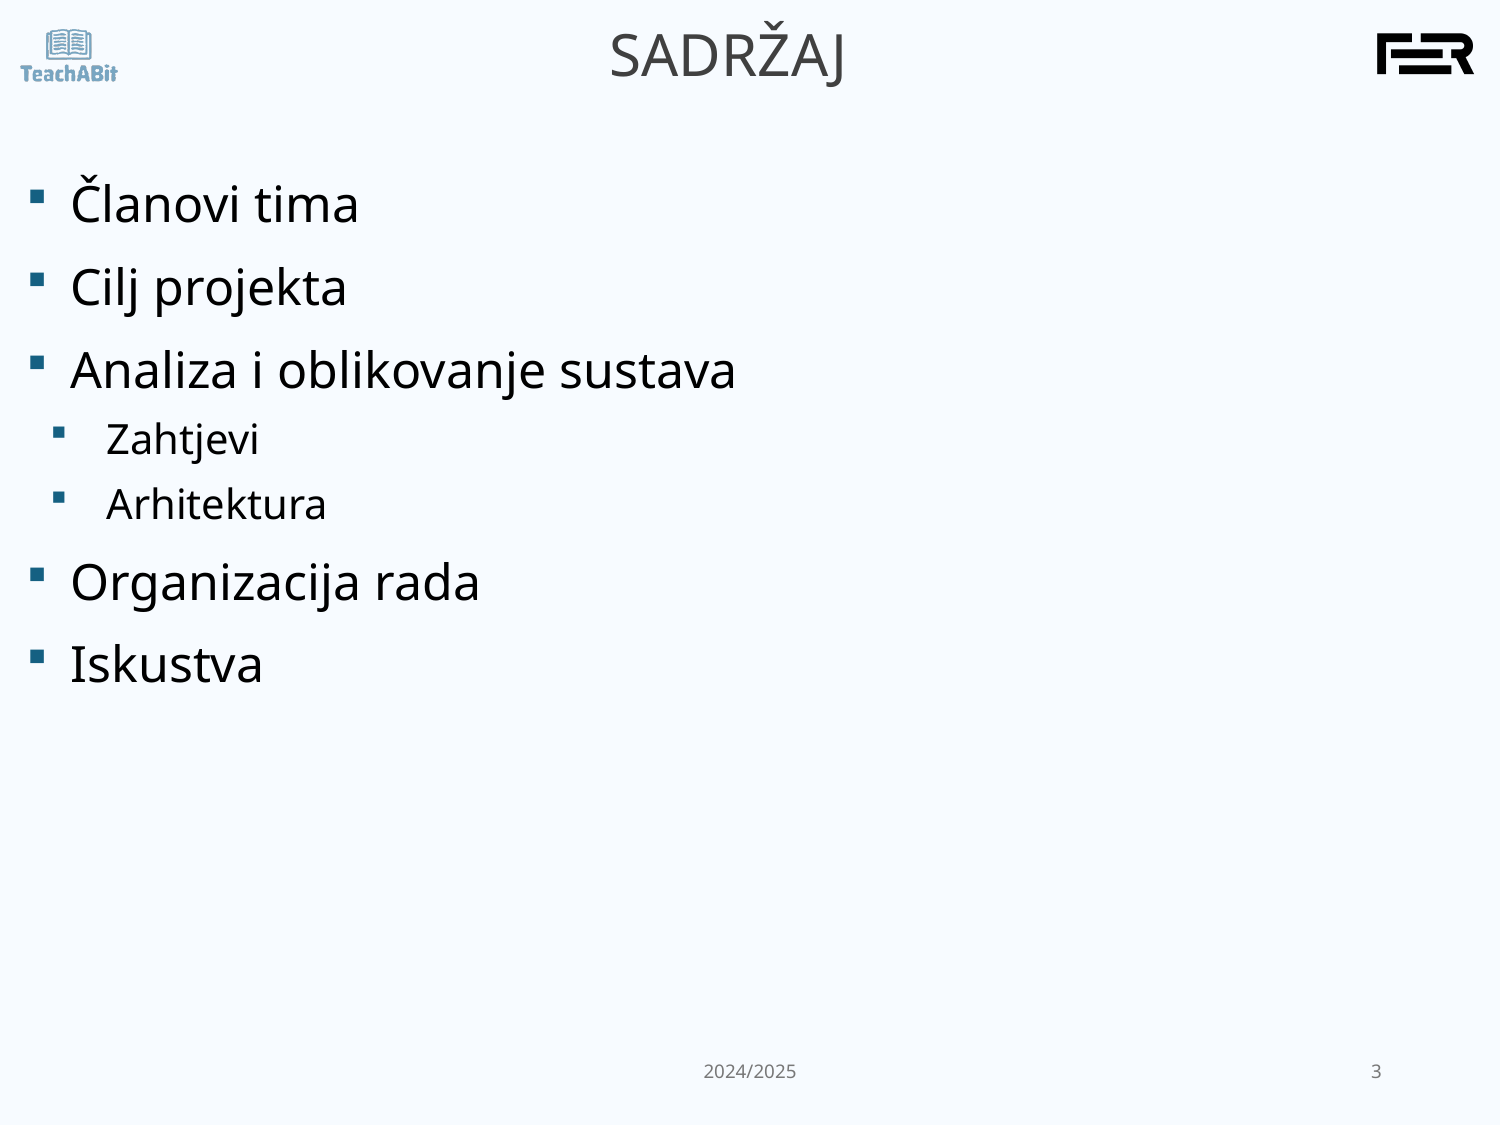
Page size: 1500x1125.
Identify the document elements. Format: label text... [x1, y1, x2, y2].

picture [11, 0, 127, 110]
picture [1351, 6, 1500, 101]
text_box Članovi tima Cilj projekta Analiza i oblikovanje sustava Zahtjevi Arhitektura Organizacija rada Iskustva [11, 159, 1489, 1046]
footer 2024/2025 [496, 1042, 1004, 1103]
slide_number 3 [1059, 1046, 1397, 1103]
text_box Sadržaj [241, 2, 1216, 105]
